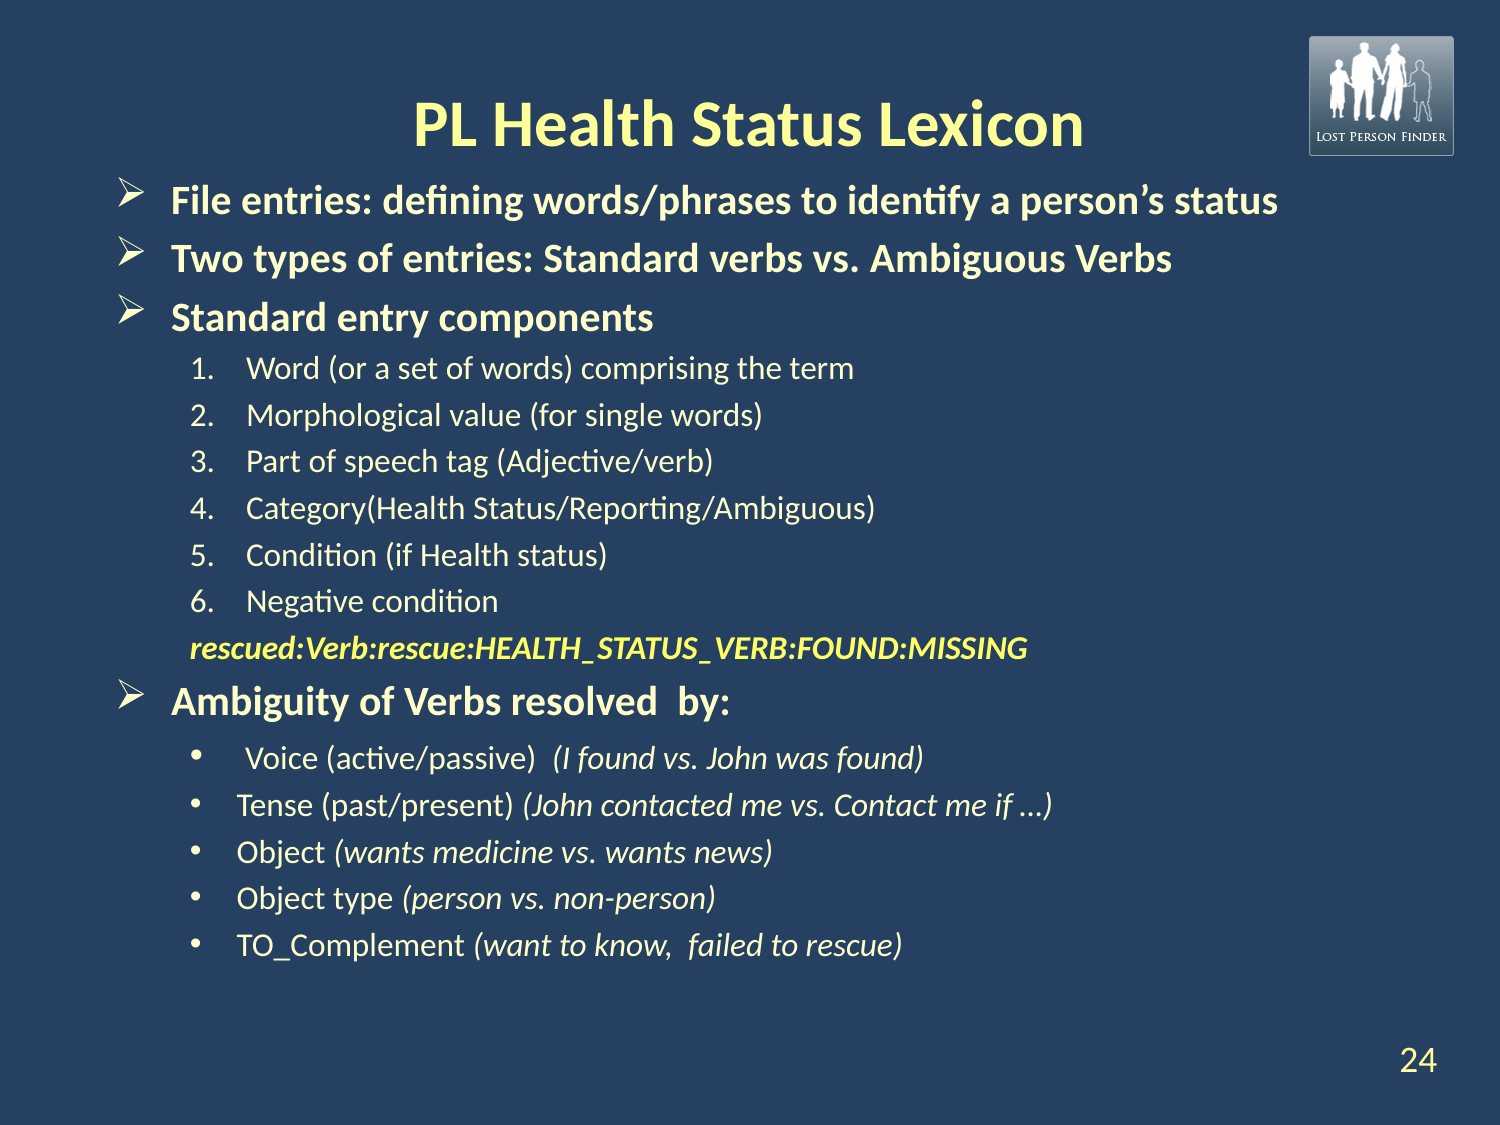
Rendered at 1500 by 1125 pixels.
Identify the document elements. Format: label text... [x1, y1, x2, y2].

slide_number 24 [1366, 1027, 1452, 1091]
title PL Health Status Lexicon [162, 72, 1338, 165]
picture [1309, 36, 1454, 156]
list File entries: defining words/phrases to identify a person’s status Two types of entries: Standard verbs vs. Ambiguous Verbs Standard entry components Word (or a set of words) comprising the term Morphological value (for single words) Part of speech tag (Adjective/verb) Category(Health Status/Reporting/Ambiguous) Condition (if Health status) Negative condition rescued:Verb:rescue:HEALTH_STATUS_VERB:FOUND:MISSING Ambiguity of Verbs resolved by: Voice (active/passive) (I found vs. John was found) Tense (past/present) (John contacted me vs. Contact me if …) Object (wants medicine vs. wants news) Object type (person vs. non-person) TO_Complement (want to know, failed to rescue) [99, 165, 1391, 992]
